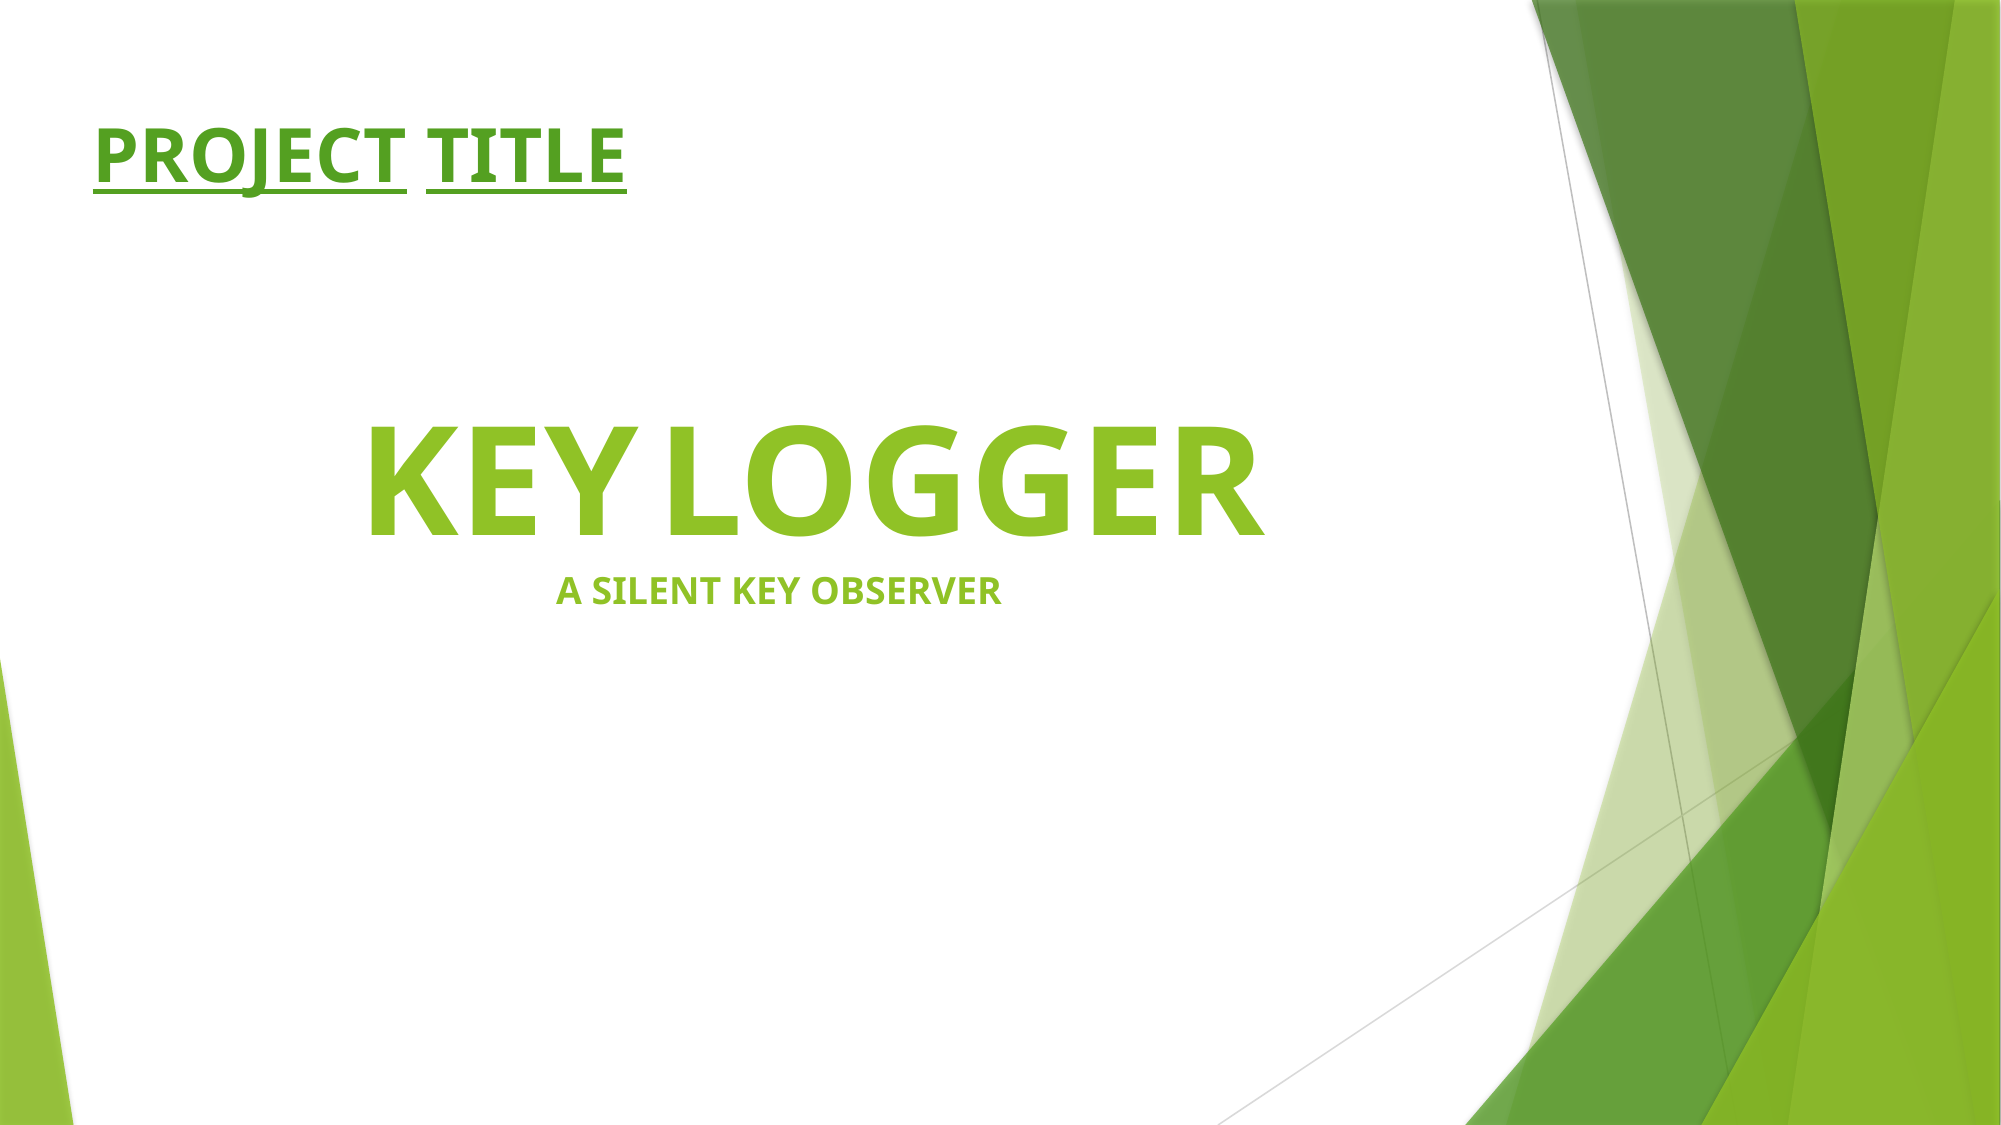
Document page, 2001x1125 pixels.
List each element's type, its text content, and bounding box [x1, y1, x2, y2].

list KEY LOGGER [77, 376, 1746, 678]
title PROJECT TITLE [77, 100, 1488, 318]
list A SILENT KEY OBSERVER [0, 430, 1557, 737]
